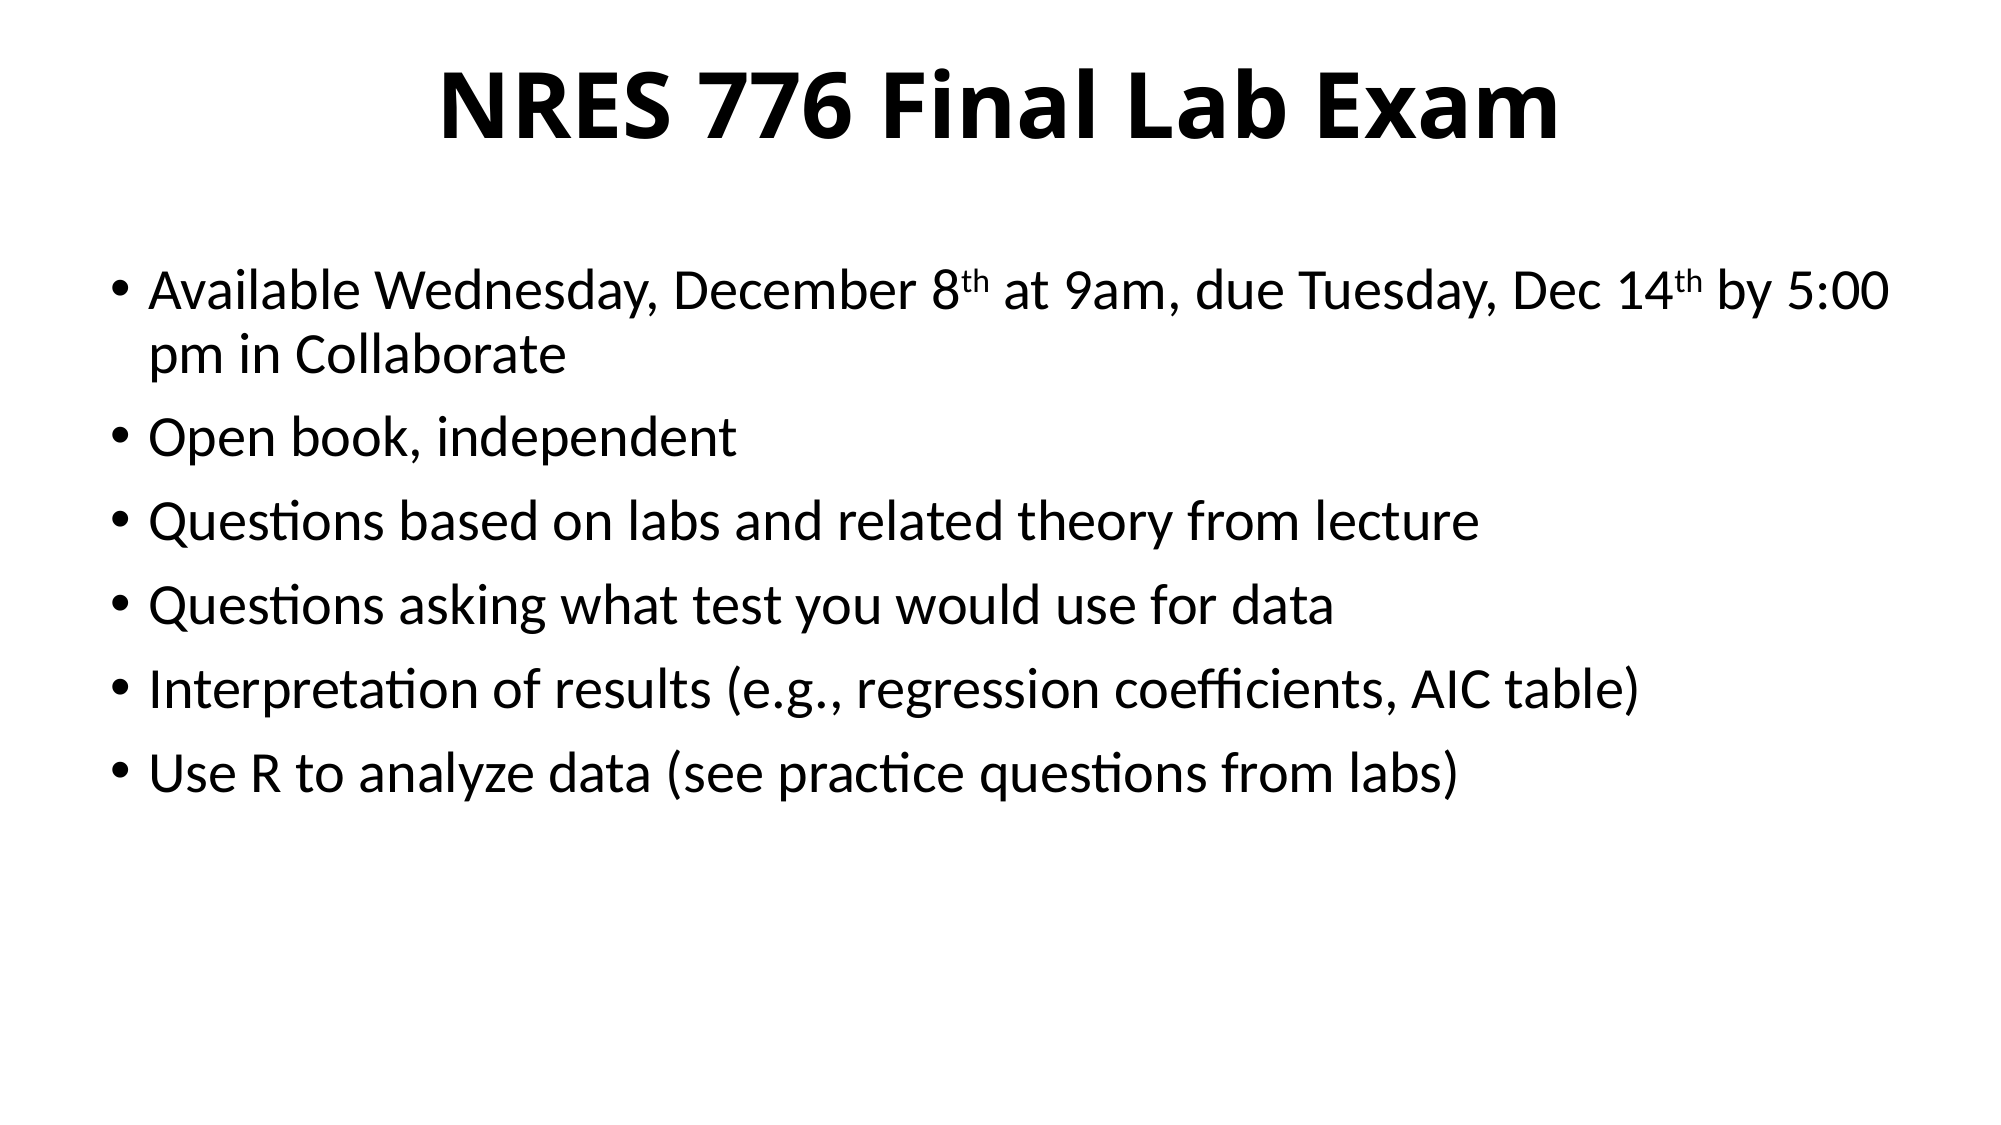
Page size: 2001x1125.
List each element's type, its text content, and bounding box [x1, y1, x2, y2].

list Available Wednesday, December 8th at 9am, due Tuesday, Dec 14th by 5:00 pm in Collaborate Open book, independent Questions based on labs and related theory from lecture Questions asking what test you would use for data Interpretation of results (e.g., regression coefficients, AIC table) Use R to analyze data (see practice questions from labs) [95, 252, 1944, 967]
title NRES 776 Final Lab Exam [137, 0, 1863, 218]
